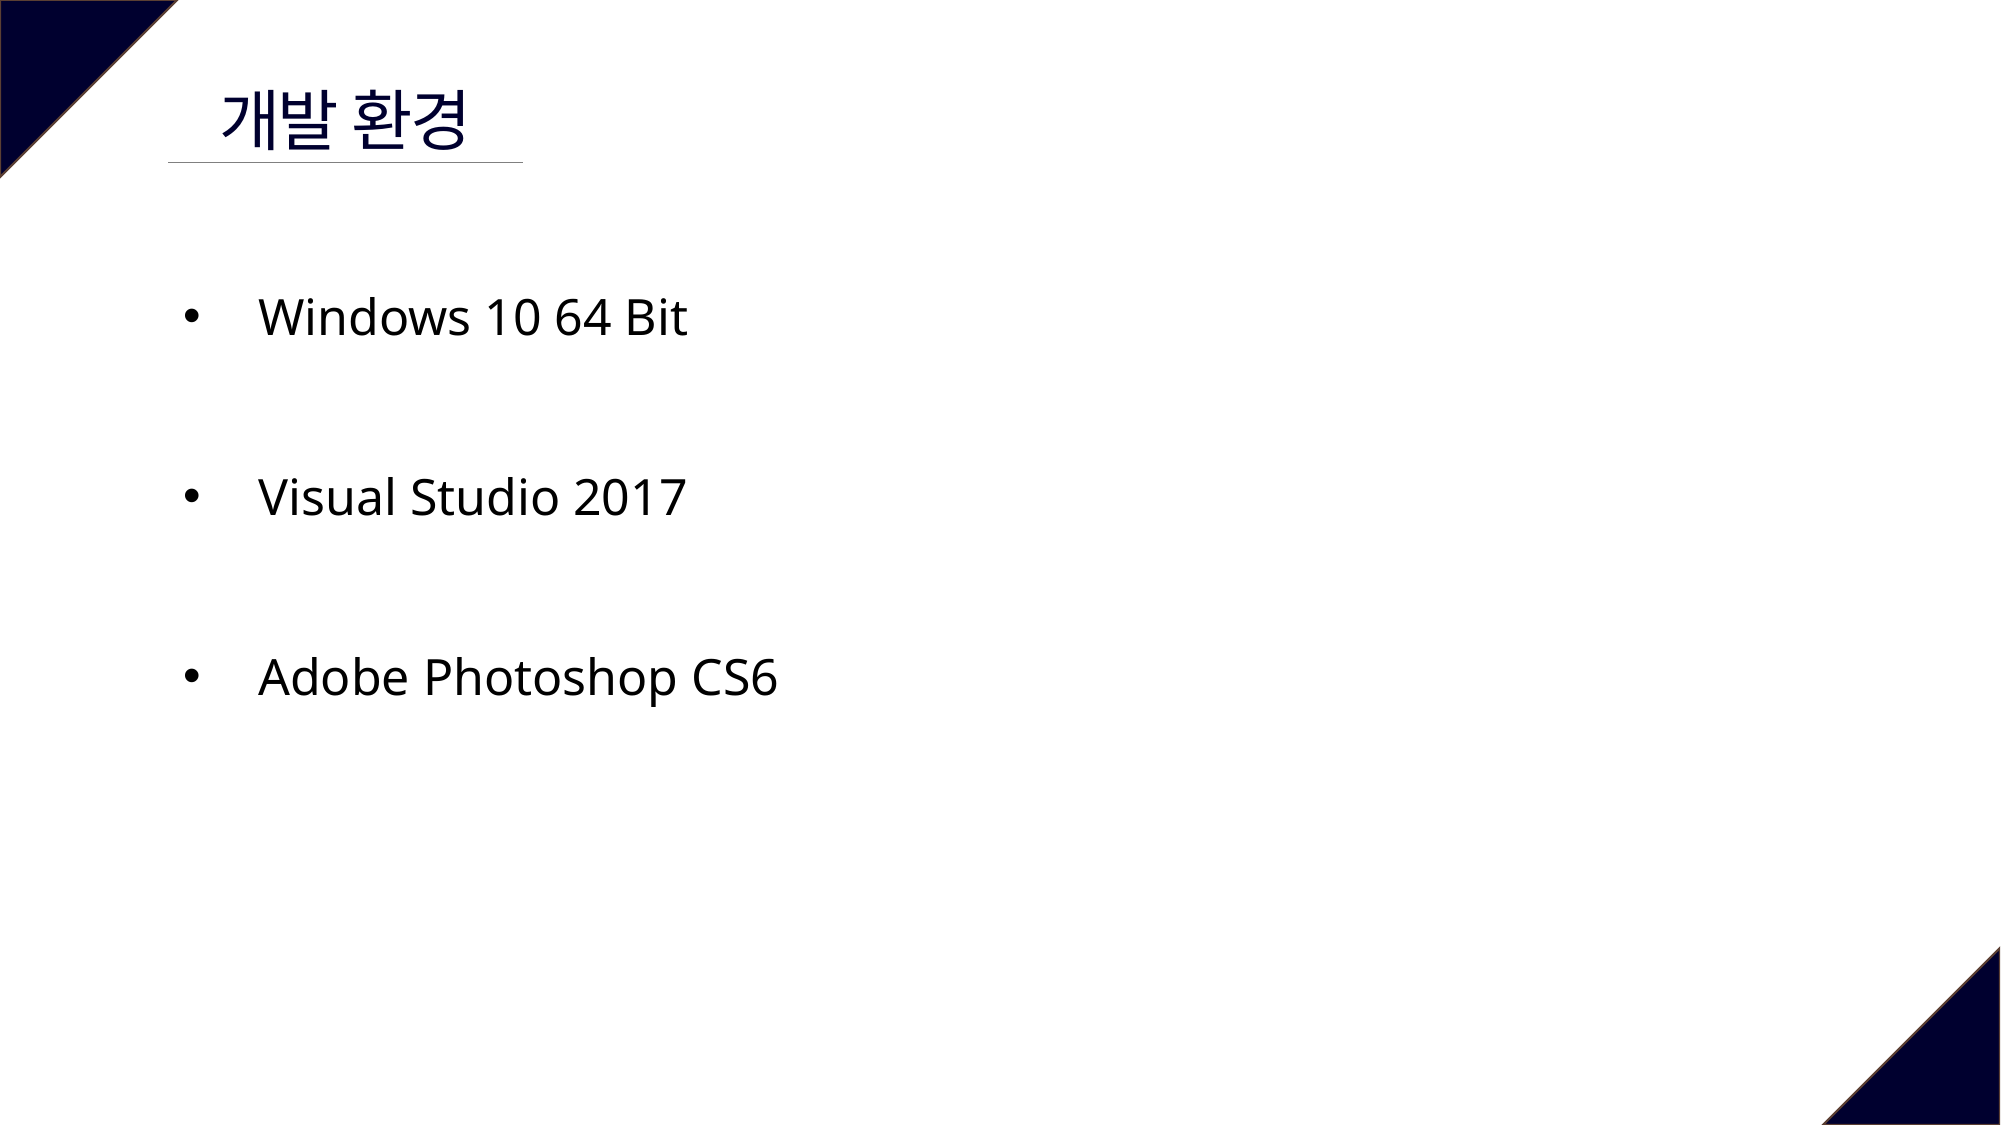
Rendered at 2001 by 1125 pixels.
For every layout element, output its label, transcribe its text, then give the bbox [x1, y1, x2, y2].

text_box 개발 환경 [204, 71, 487, 162]
text_box Windows 10 64 Bit Visual Studio 2017 Adobe Photoshop CS6 [168, 248, 1832, 793]
text_box 개발 환경 [204, 163, 487, 167]
